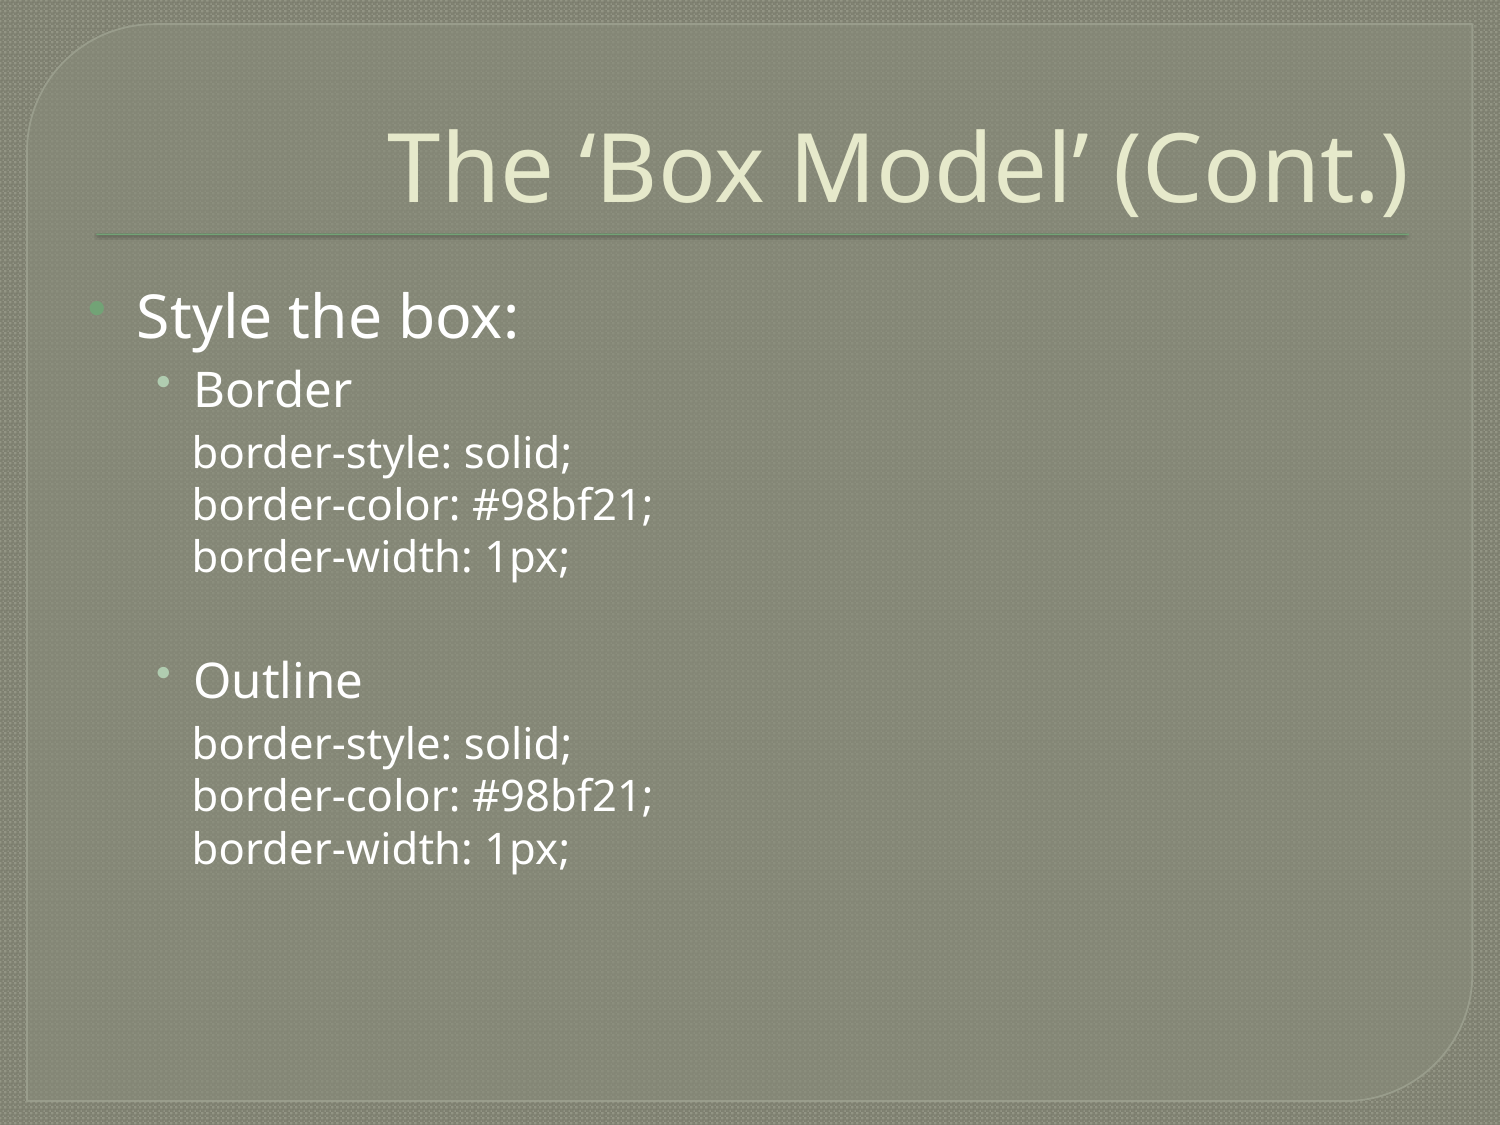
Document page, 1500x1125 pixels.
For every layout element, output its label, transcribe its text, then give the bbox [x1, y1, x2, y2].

title The ‘Box Model’ (Cont.) [75, 41, 1425, 230]
list Style the box: Border border-style: solid; border-color: #98bf21; border-width: 1px; Outline border-style: solid; border-color: #98bf21; border-width: 1px; [75, 270, 1425, 1013]
